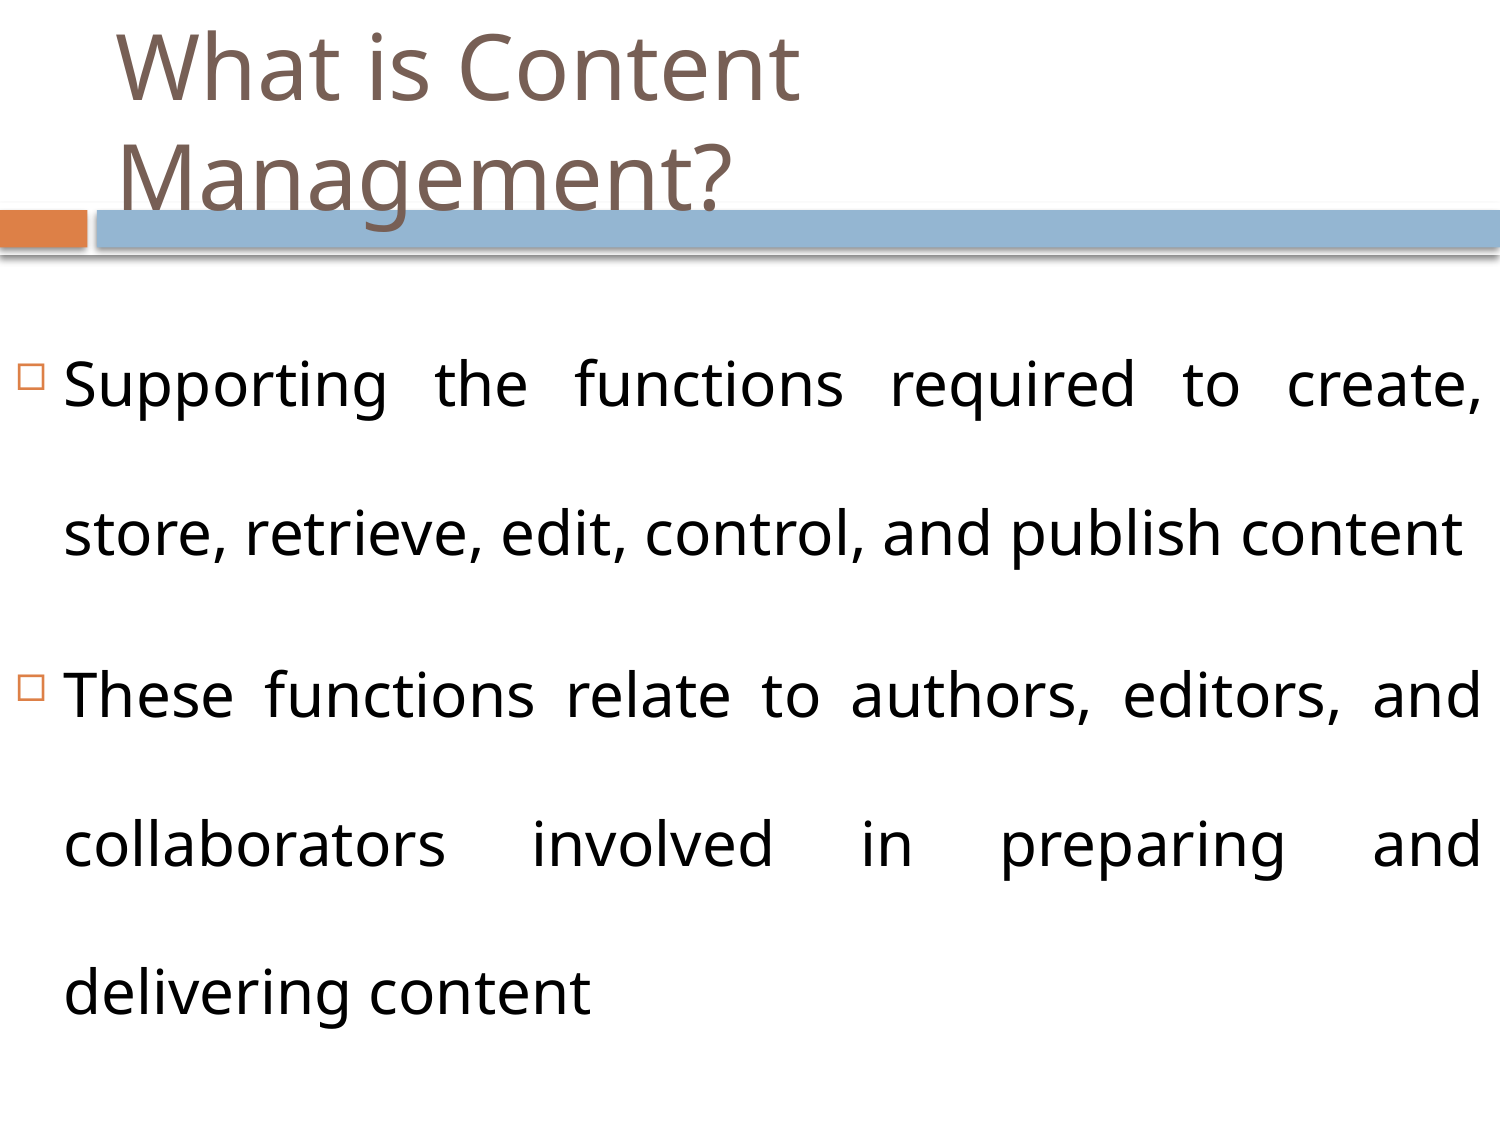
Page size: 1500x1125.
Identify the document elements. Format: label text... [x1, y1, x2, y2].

title What is Content Management? [100, 37, 1438, 200]
list Supporting the functions required to create, store, retrieve, edit, control, and publish content These functions relate to authors, editors, and collaborators involved in preparing and delivering content [0, 262, 1500, 1125]
